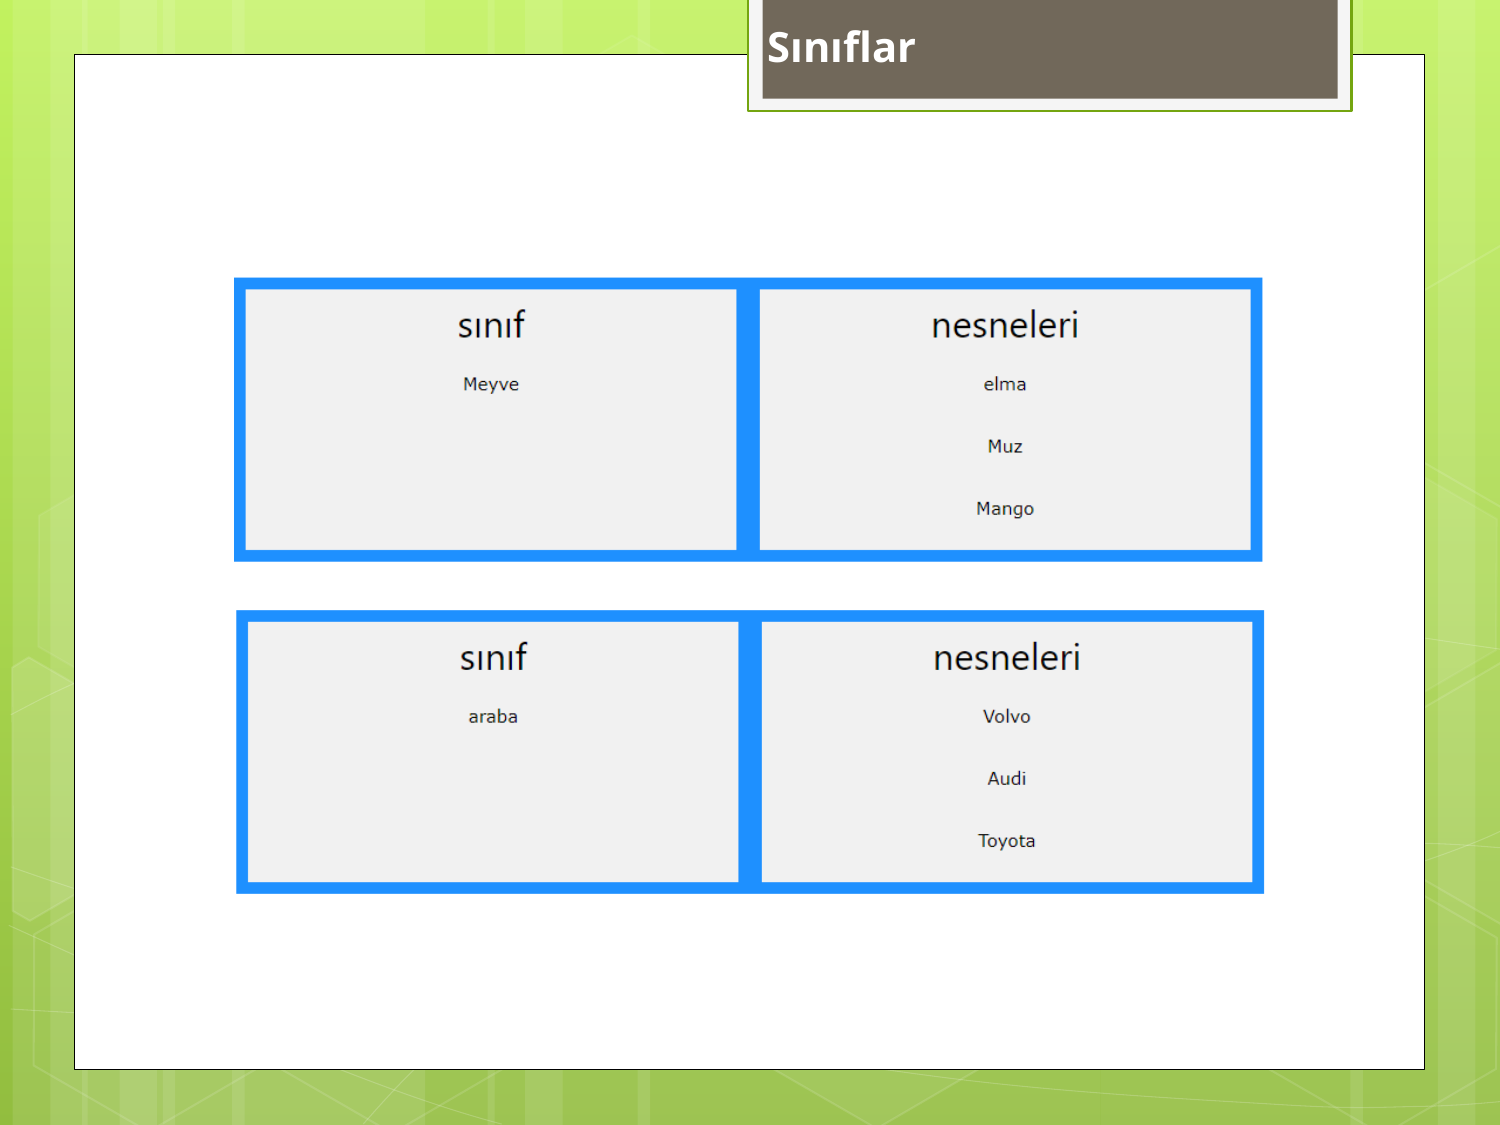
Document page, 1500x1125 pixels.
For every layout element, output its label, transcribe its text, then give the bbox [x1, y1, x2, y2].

picture [234, 601, 1270, 902]
text_box Sınıflar [752, 13, 932, 79]
picture [234, 272, 1266, 563]
